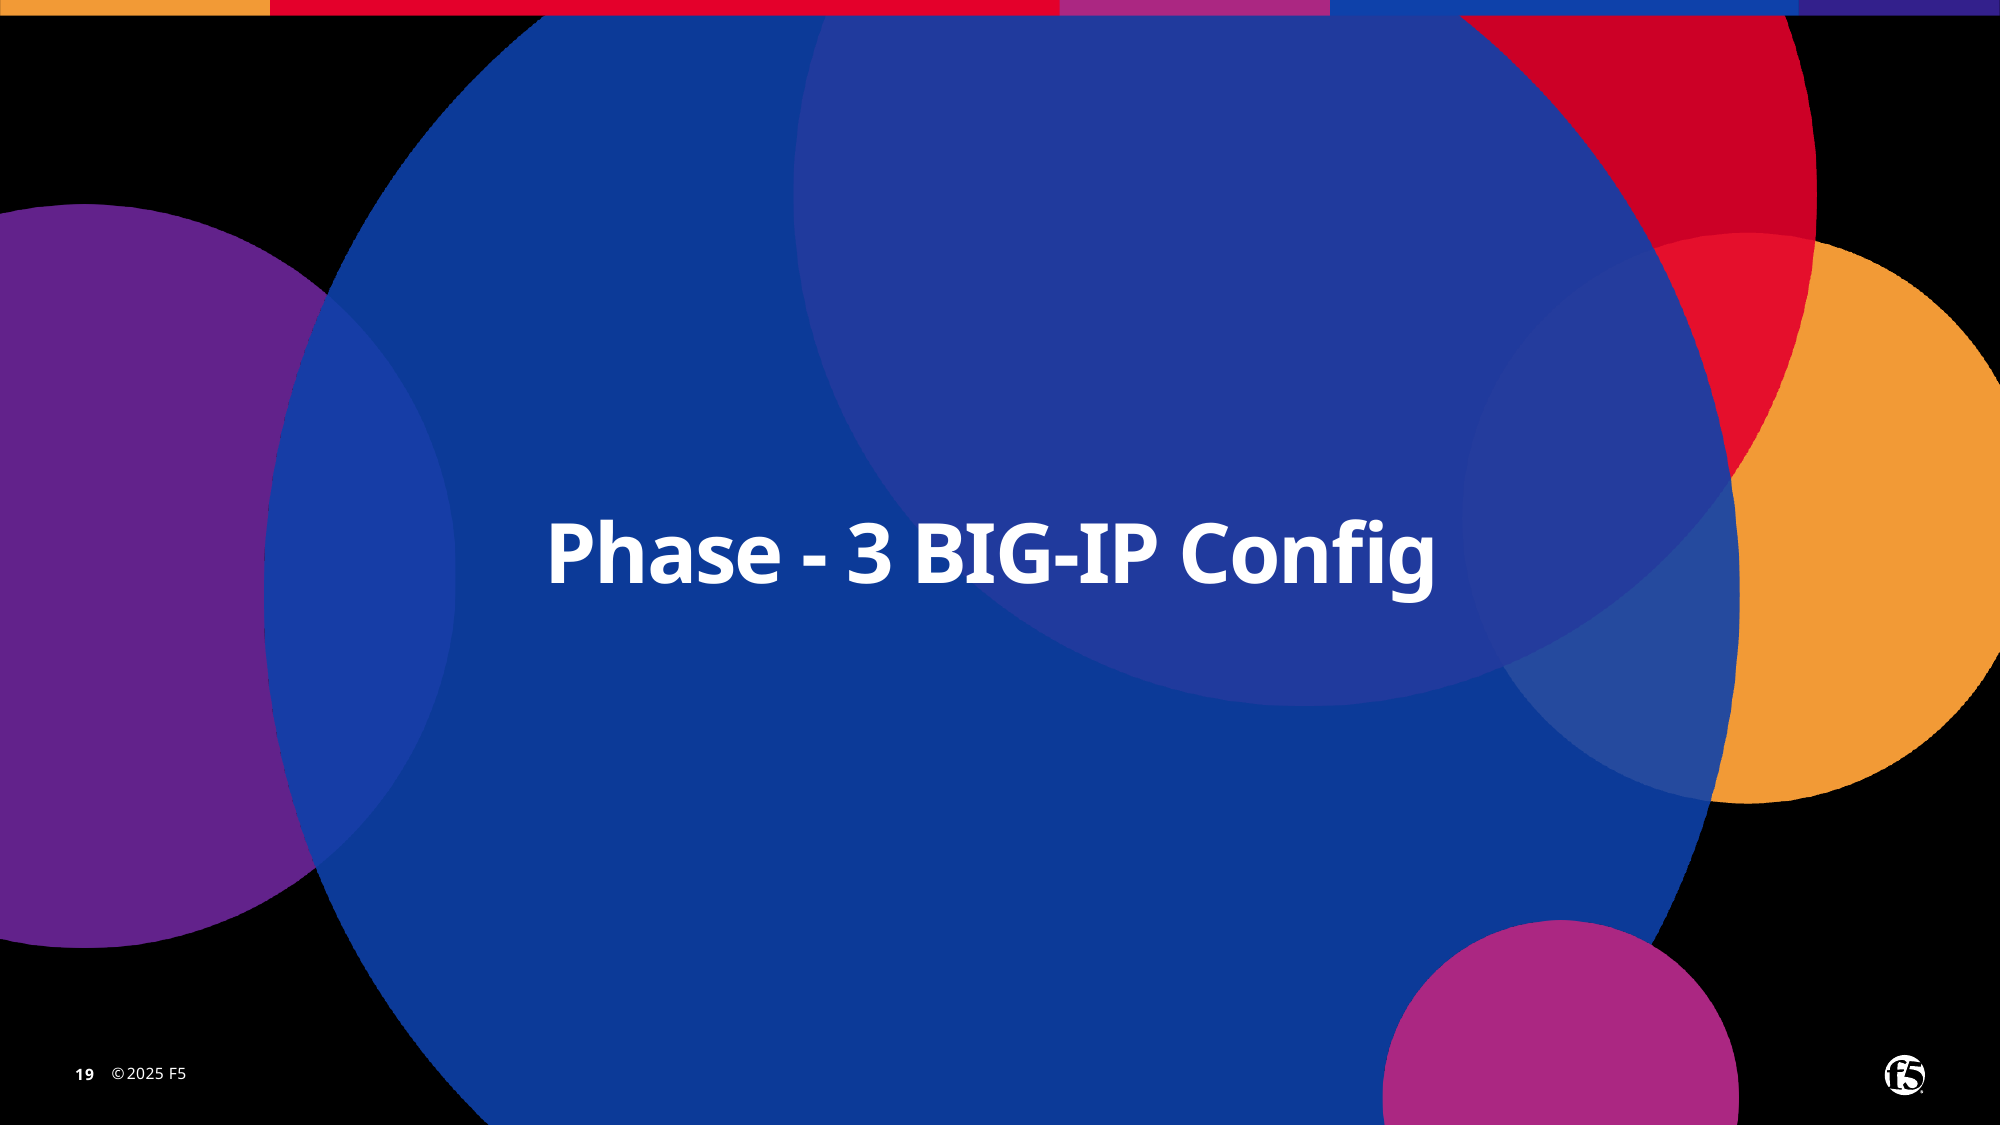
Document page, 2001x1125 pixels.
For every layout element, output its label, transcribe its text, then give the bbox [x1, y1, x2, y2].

list Phase - 3 BIG-IP Config [377, 75, 1622, 1025]
picture [0, 0, 2000, 1125]
